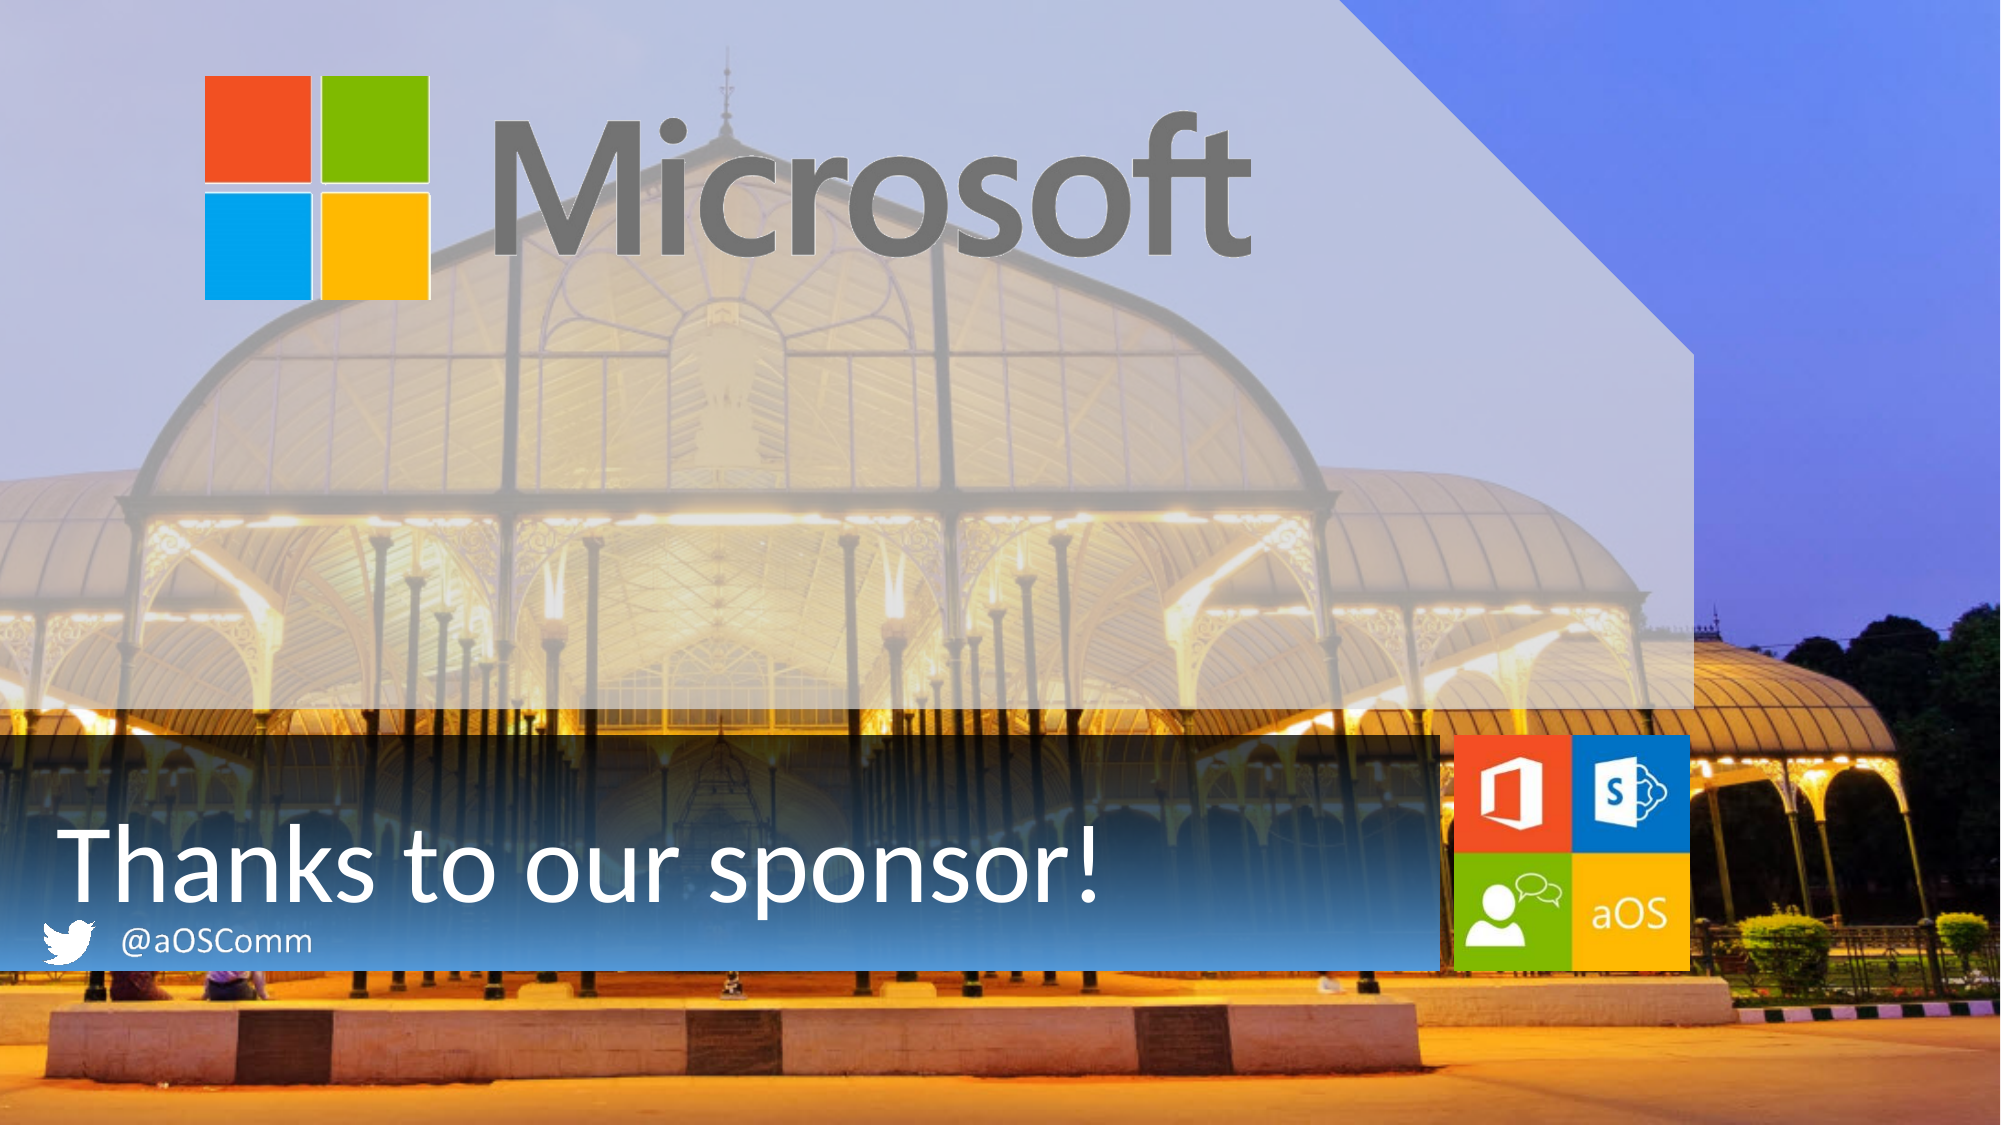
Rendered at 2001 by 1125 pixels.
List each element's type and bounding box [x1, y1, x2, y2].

text_box [0, 0, 1695, 711]
picture [205, 76, 1251, 300]
picture [0, 0, 2001, 1125]
